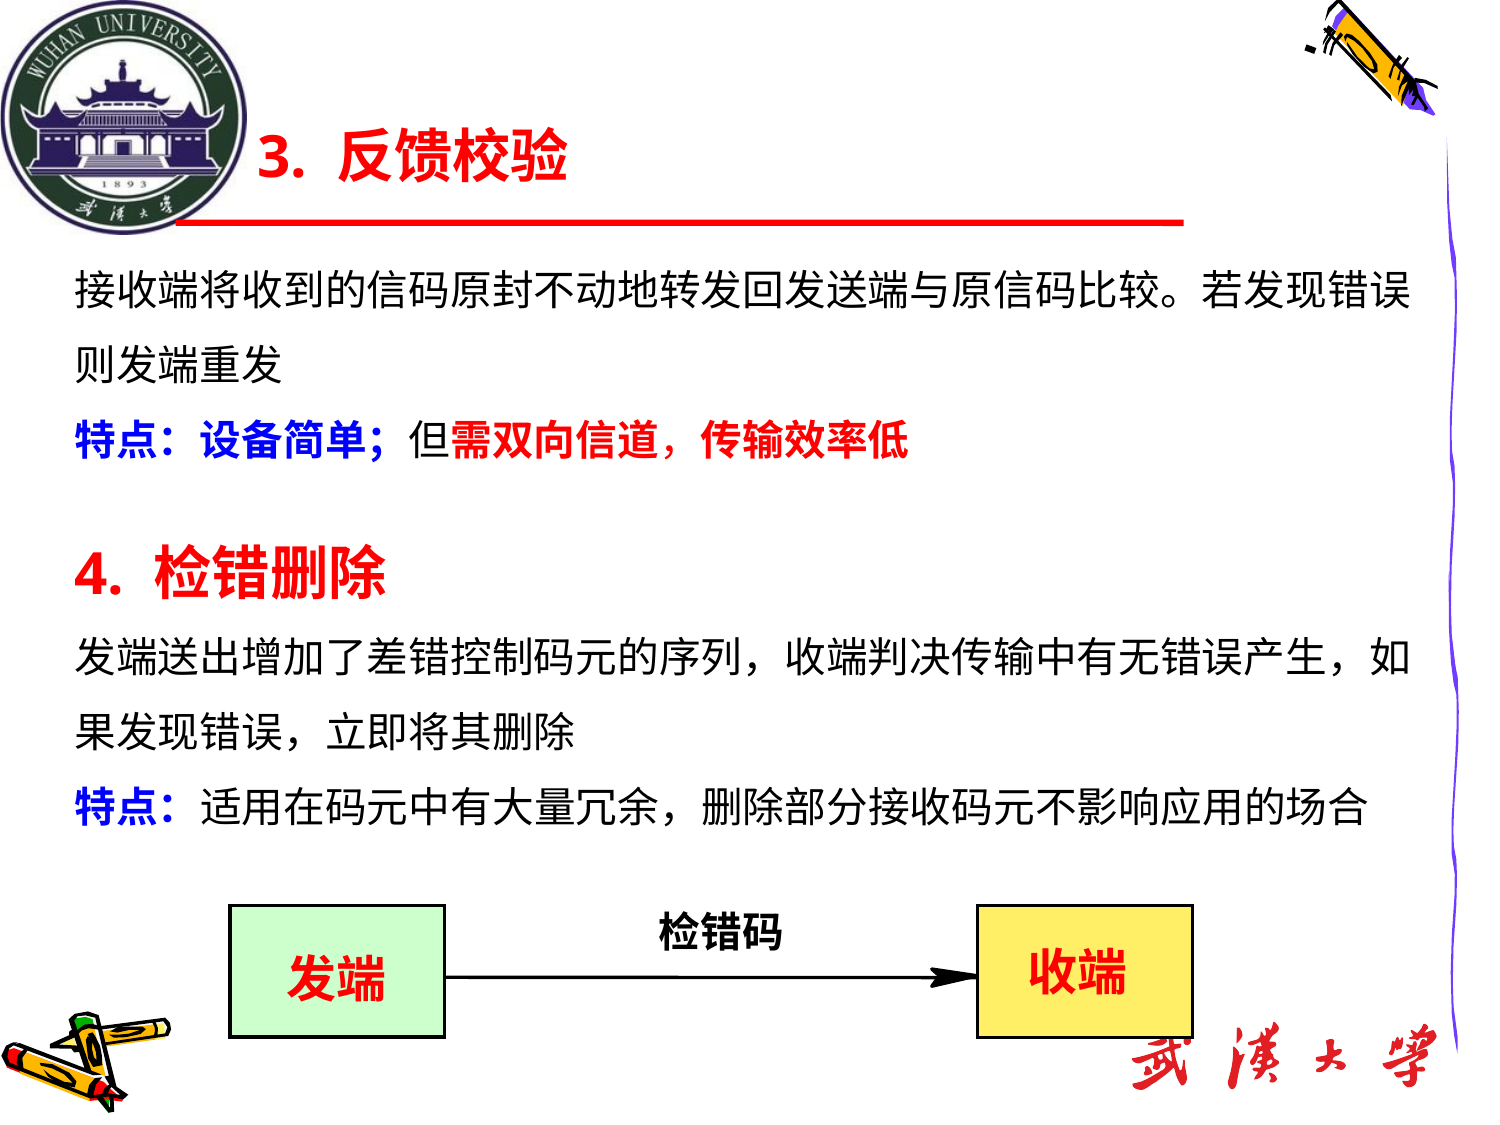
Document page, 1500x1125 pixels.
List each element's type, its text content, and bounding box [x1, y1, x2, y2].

picture [1128, 1015, 1471, 1093]
title 3. 反馈校验 [241, 101, 1081, 197]
picture [0, 0, 247, 235]
list 接收端将收到的信码原封不动地转发回发送端与原信码比较。若发现错误则发端重发 特点：设备简单；但需双向信道，传输效率低 4. 检错删除 发端送出增加了差错控制码元的序列，收端判决传输中有无错误产生，如果发现错误，立即将其删除 特点：适用在码元中有大量冗余，删除部分接收码元不影响应用的场合 [59, 230, 1430, 844]
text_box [77, 905, 1193, 1064]
